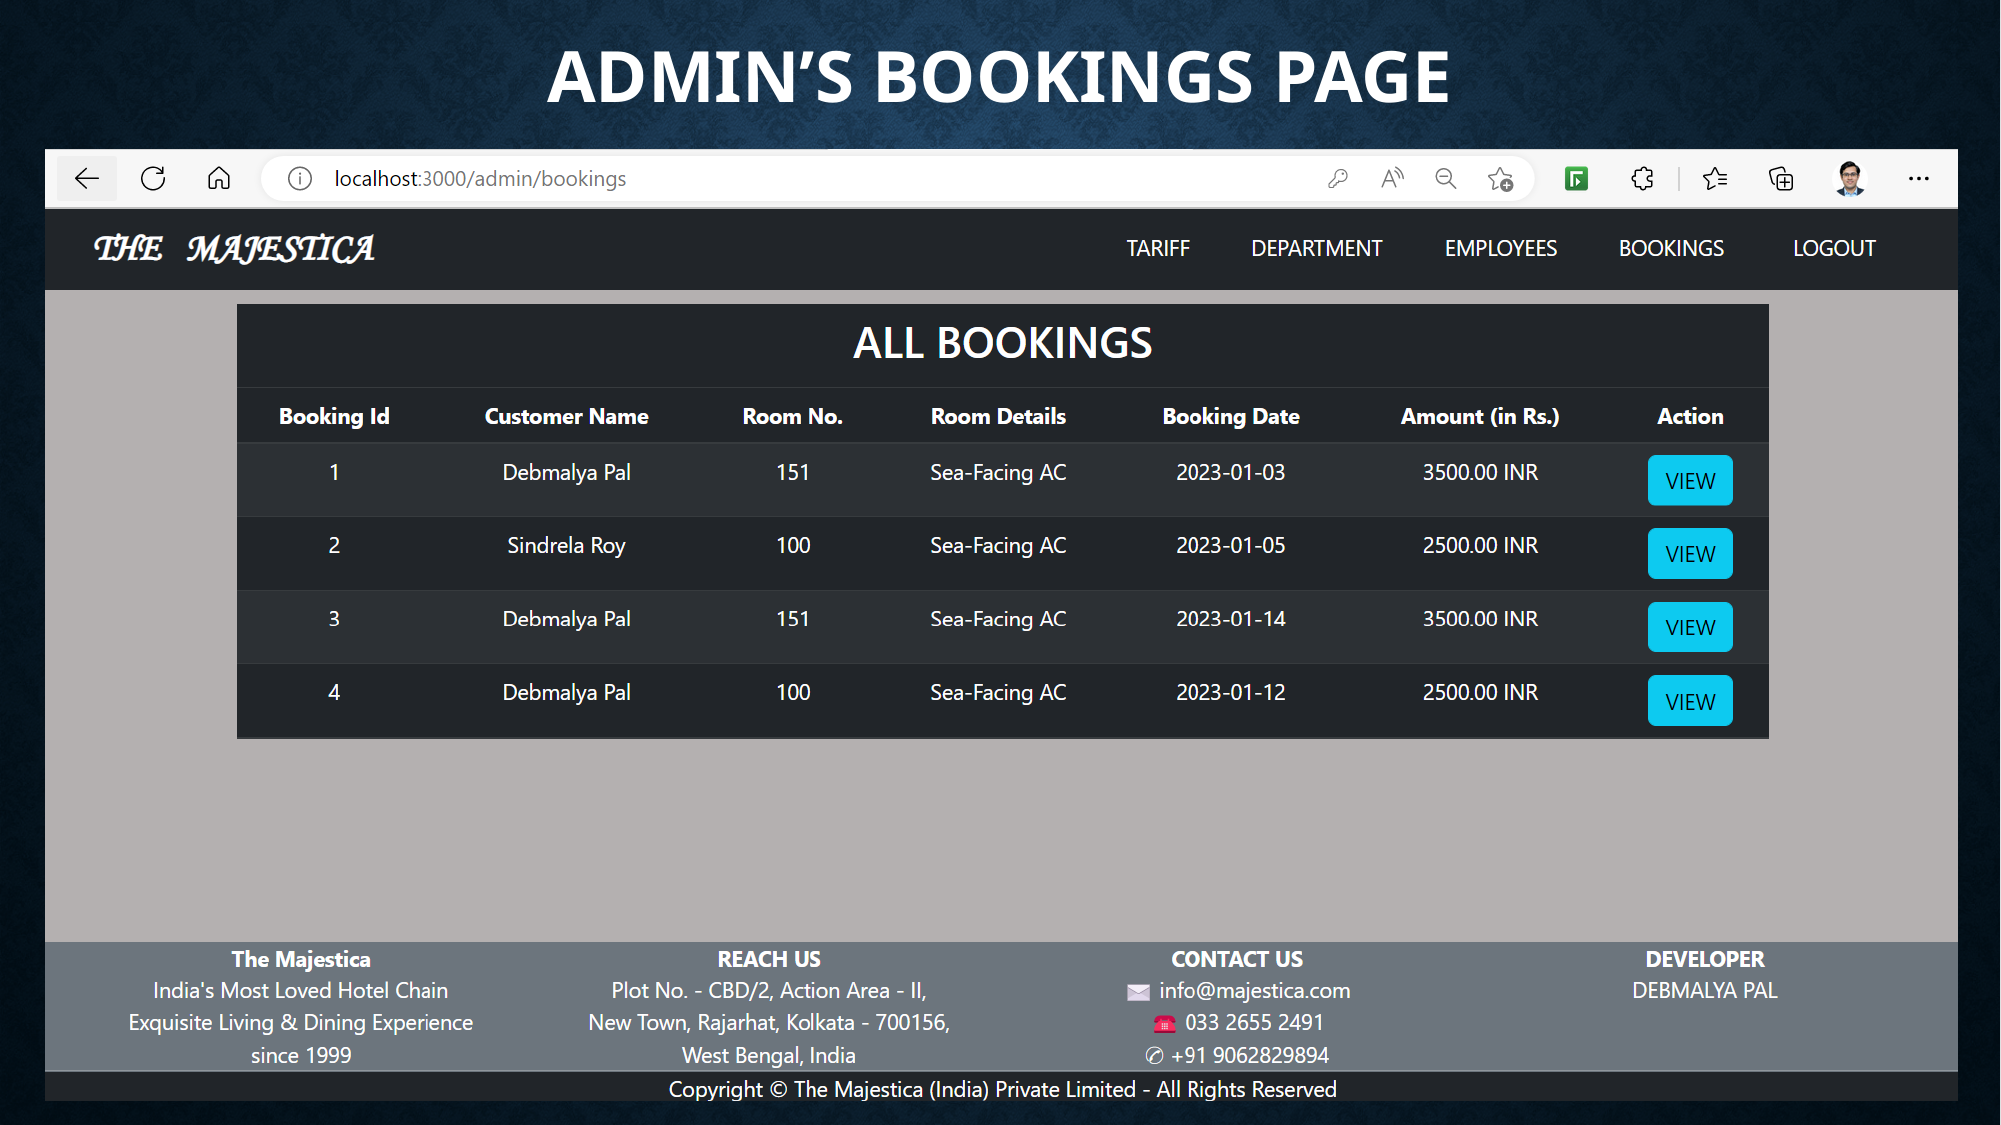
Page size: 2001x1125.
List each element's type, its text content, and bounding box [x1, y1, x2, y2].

picture [45, 149, 1959, 1102]
title ADMIN’s bOOKINGS PAGE [150, 24, 1850, 136]
